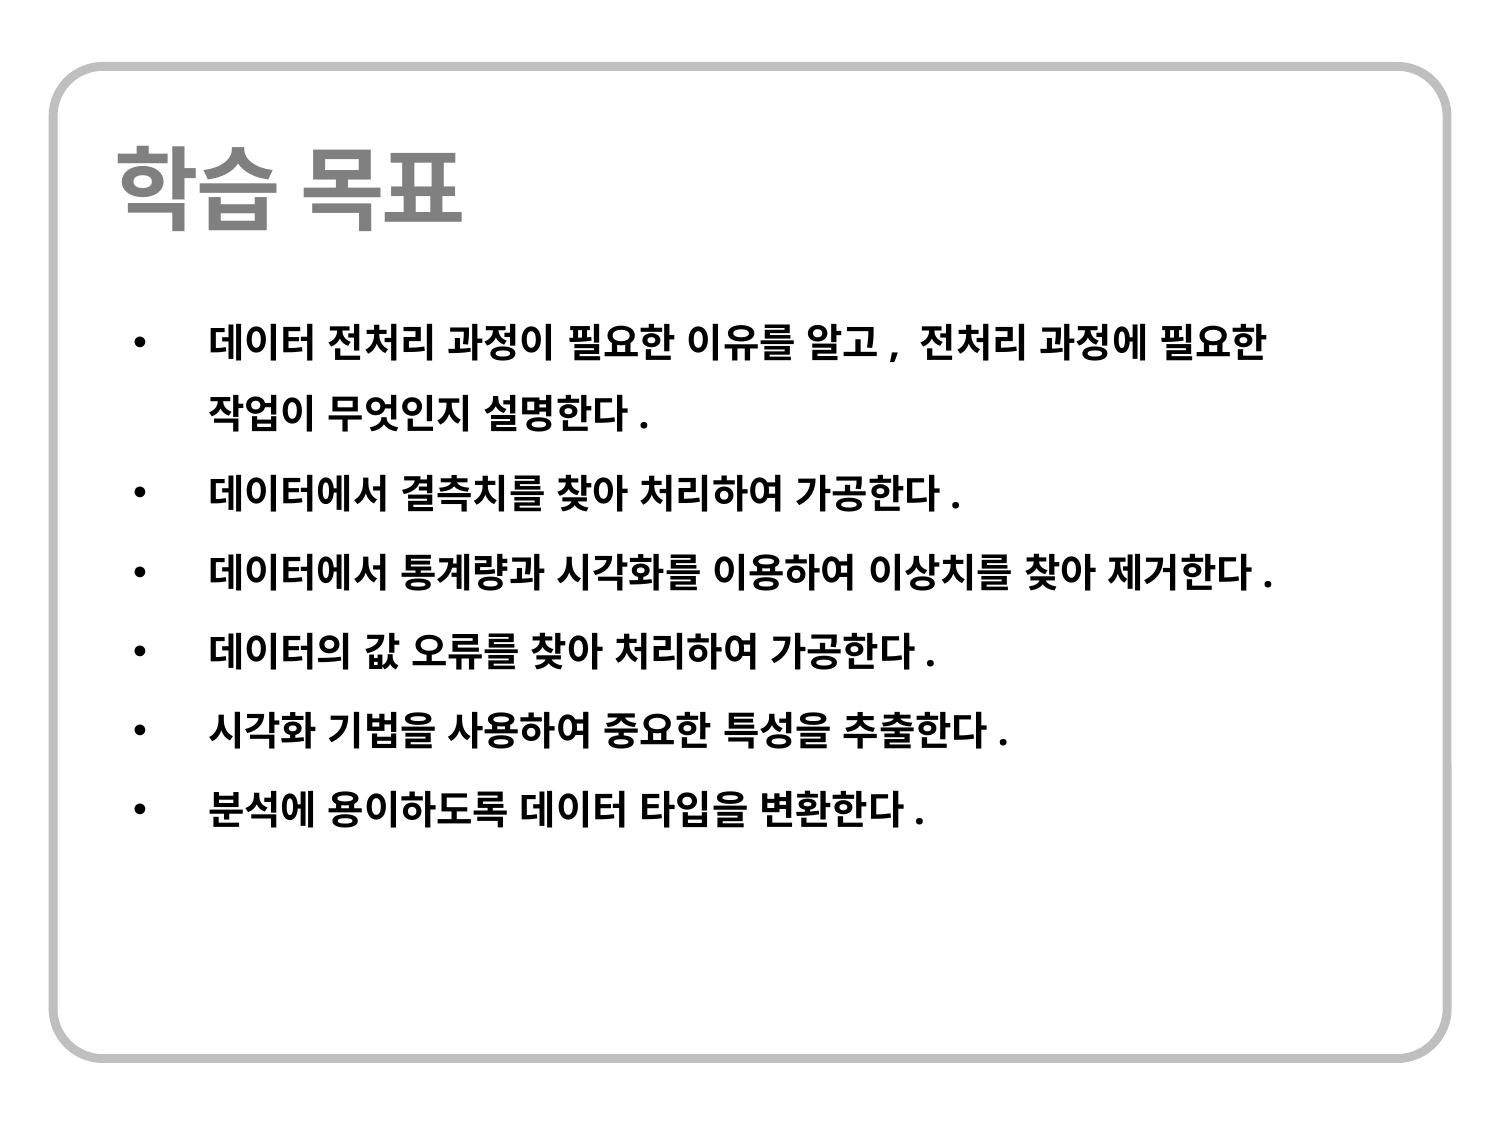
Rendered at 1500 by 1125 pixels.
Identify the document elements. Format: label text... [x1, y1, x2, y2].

text_box 데이터 전처리 과정이 필요한 이유를 알고, 전처리 과정에 필요한 작업이 무엇인지 설명한다. 데이터에서 결측치를 찾아 처리하여 가공한다. 데이터에서 통계량과 시각화를 이용하여 이상치를 찾아 제거한다. 데이터의 값 오류를 찾아 처리하여 가공한다. 시각화 기법을 사용하여 중요한 특성을 추출한다. 분석에 용이하도록 데이터 타입을 변환한다. [118, 287, 1400, 961]
